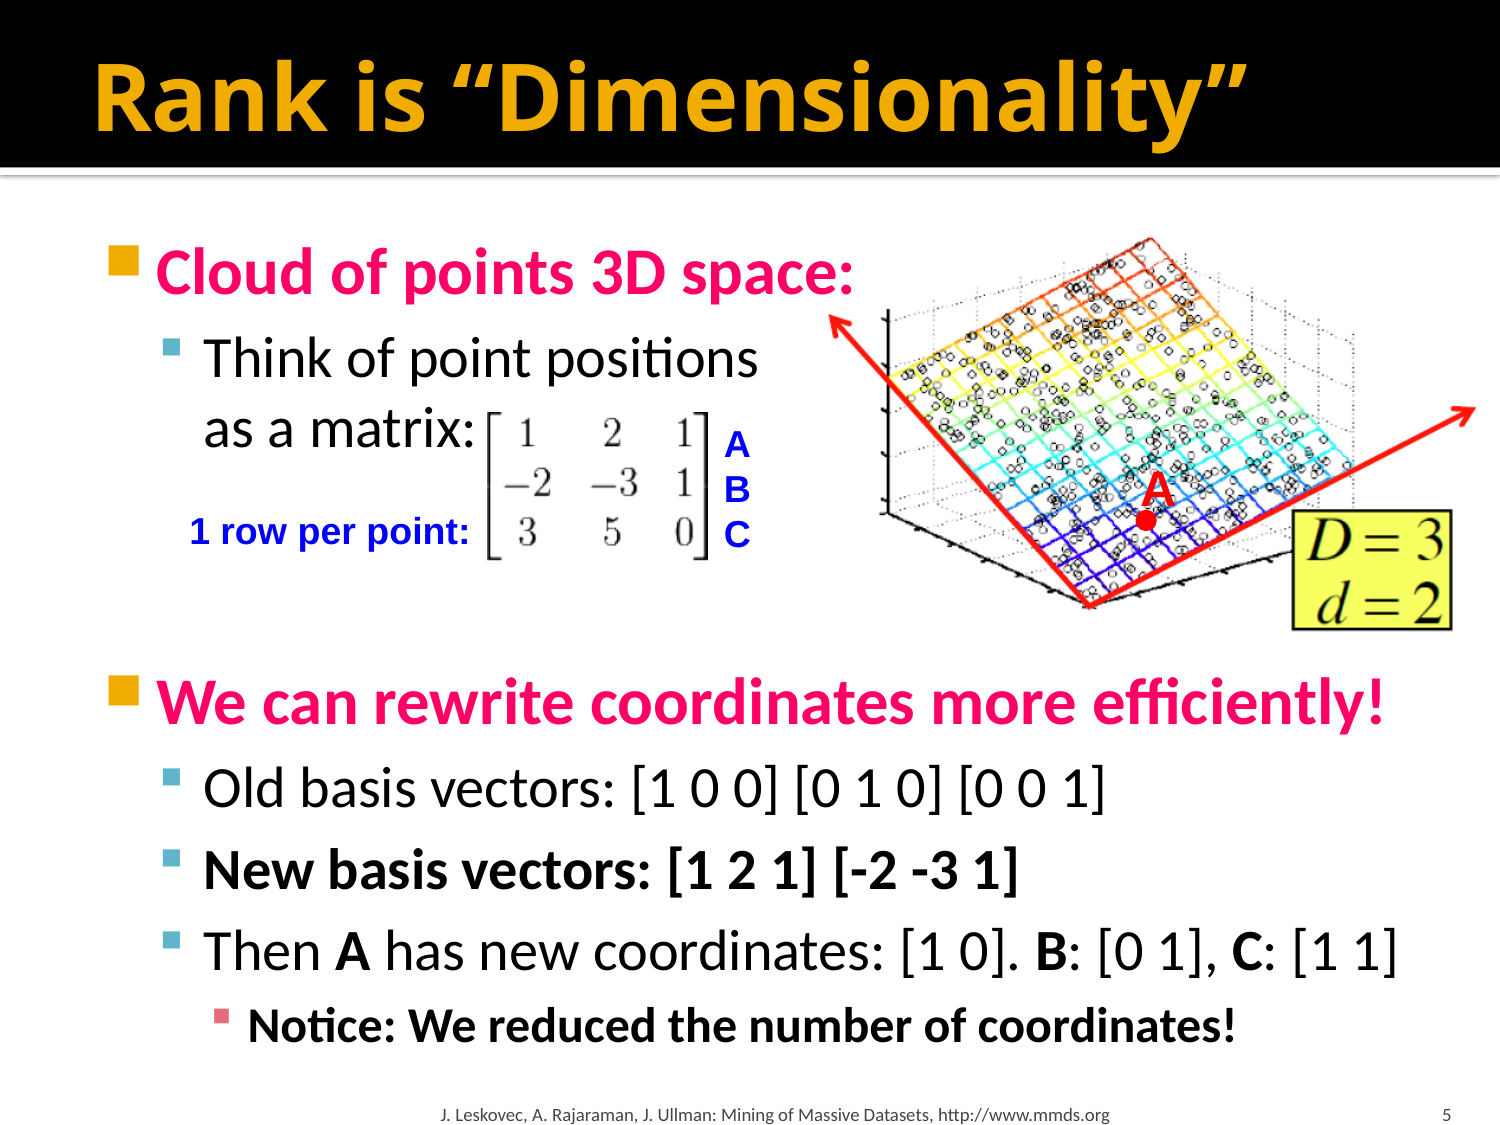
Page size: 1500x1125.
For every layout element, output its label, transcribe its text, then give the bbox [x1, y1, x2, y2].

title Rank is “Dimensionality” [75, 12, 1425, 175]
footer J. Leskovec, A. Rajaraman, J. Ullman: Mining of Massive Datasets, http://www.mmds.org [433, 1080, 1337, 1125]
text_box A B C [709, 412, 777, 563]
slide_number 5 [1345, 1080, 1467, 1125]
picture [487, 412, 708, 563]
text_box 1 row per point: [174, 499, 481, 560]
list Cloud of points 3D space: Think of point positions as a matrix: We can rewrite coordinates more efficiently! Old basis vectors: [1 0 0] [0 1 0] [0 0 1] New basis vectors: [1 2 1] [-2 -3 1] Then A has new coordinates: [1 0]. B: [0 1], C: [1 1] Notice: We reduced the number of coordinates! [75, 212, 1425, 1075]
picture [824, 187, 1500, 661]
